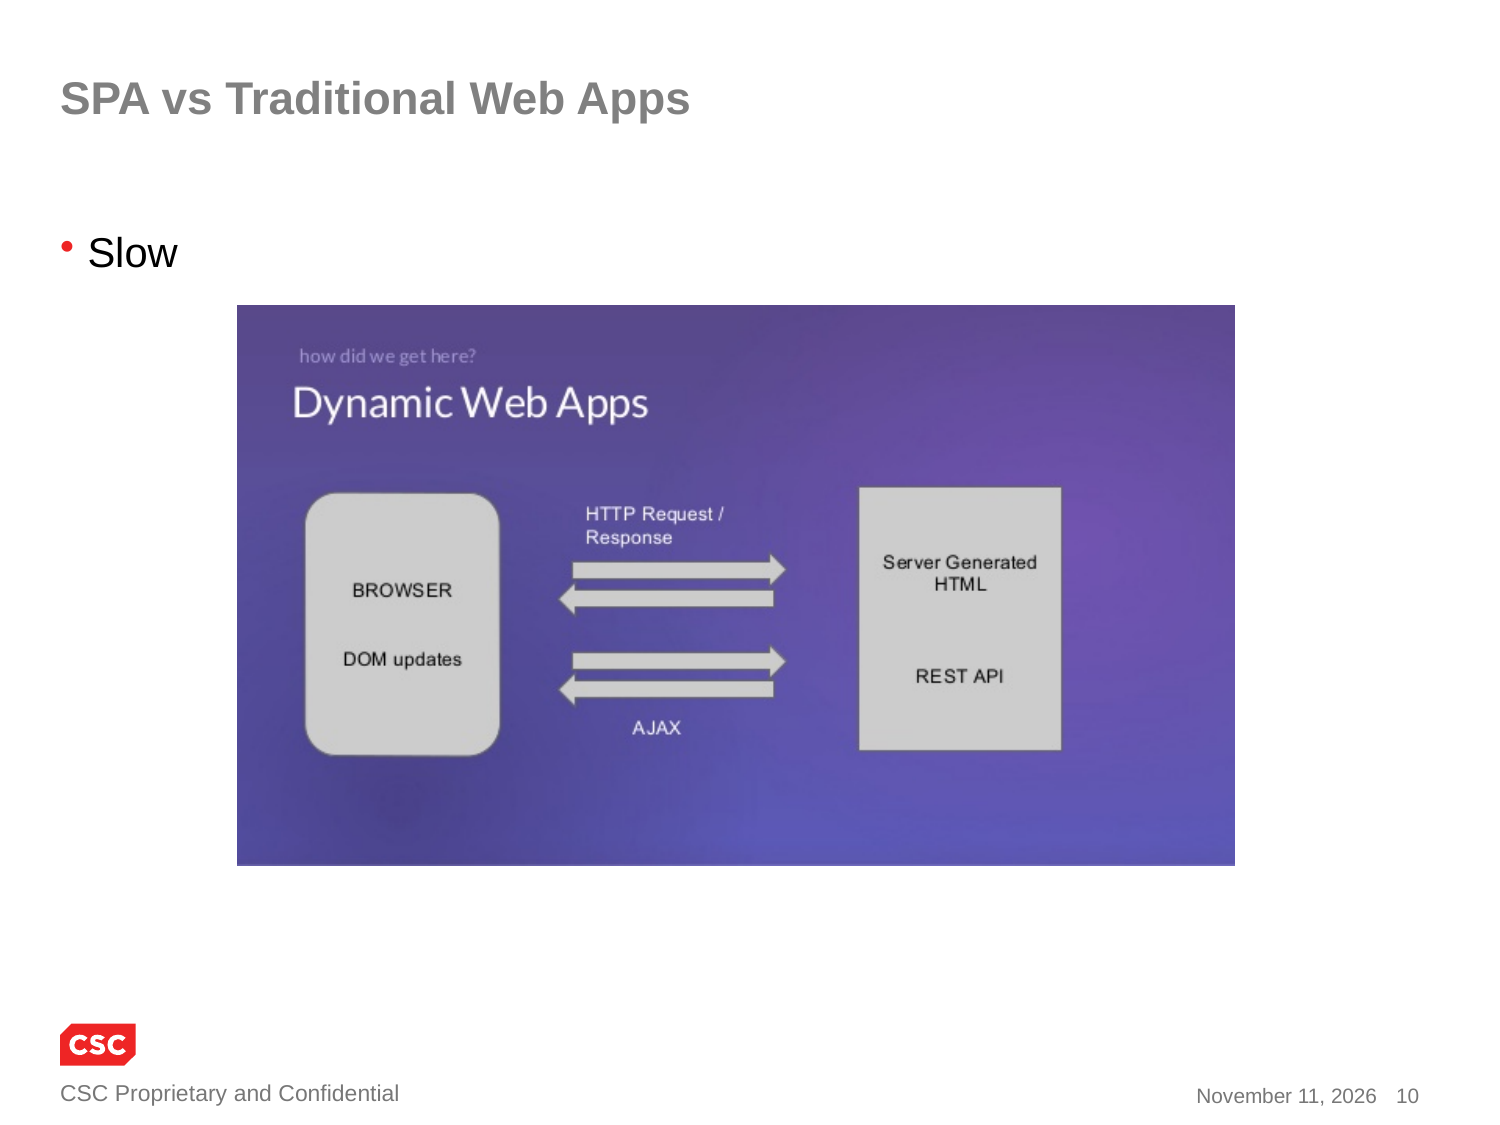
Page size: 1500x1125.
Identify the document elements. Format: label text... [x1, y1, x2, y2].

list Slow [59, 231, 1441, 278]
title SPA vs Traditional Web Apps [59, 74, 1441, 205]
picture [237, 304, 1235, 867]
